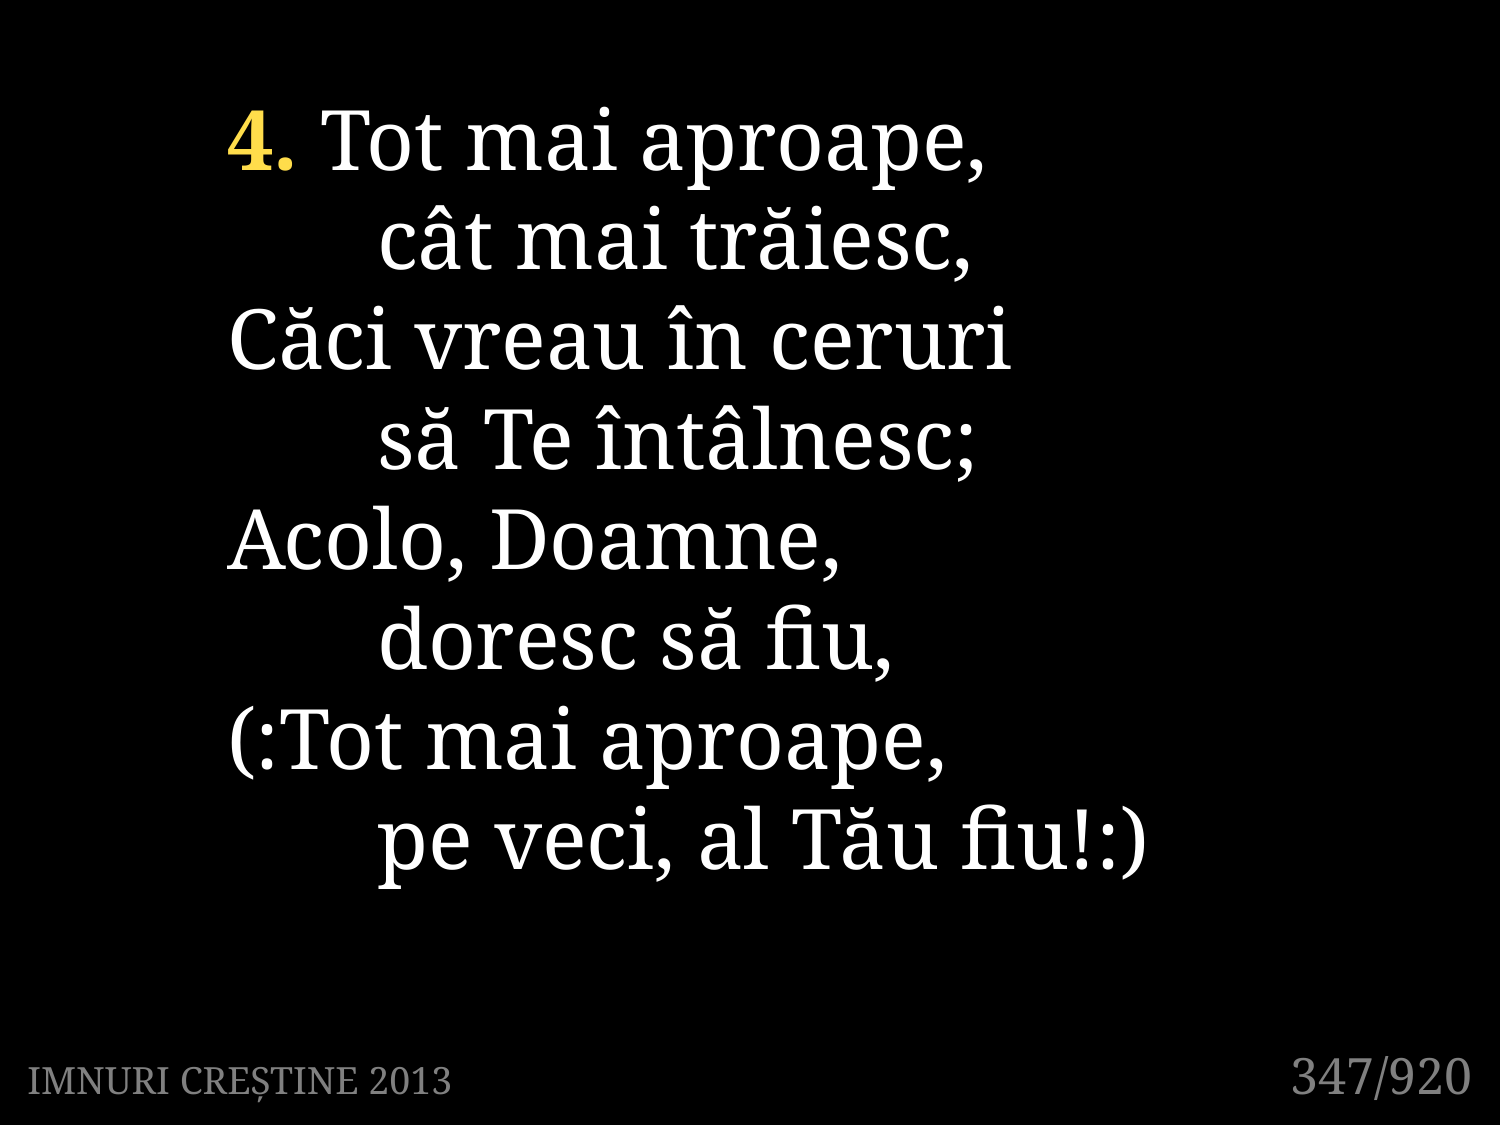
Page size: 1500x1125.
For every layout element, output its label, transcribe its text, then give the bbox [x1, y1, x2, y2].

text_box IMNURI CREȘTINE 2013 [12, 1049, 637, 1110]
text_box 347/920 [637, 1037, 1488, 1113]
text_box 4. Tot mai aproape, cât mai trăiesc, Căci vreau în ceruri să Te întâlnesc; Acolo, Doamne, doresc să fiu, (:Tot mai aproape, pe veci, al Tău fiu!:) [212, 79, 1500, 894]
